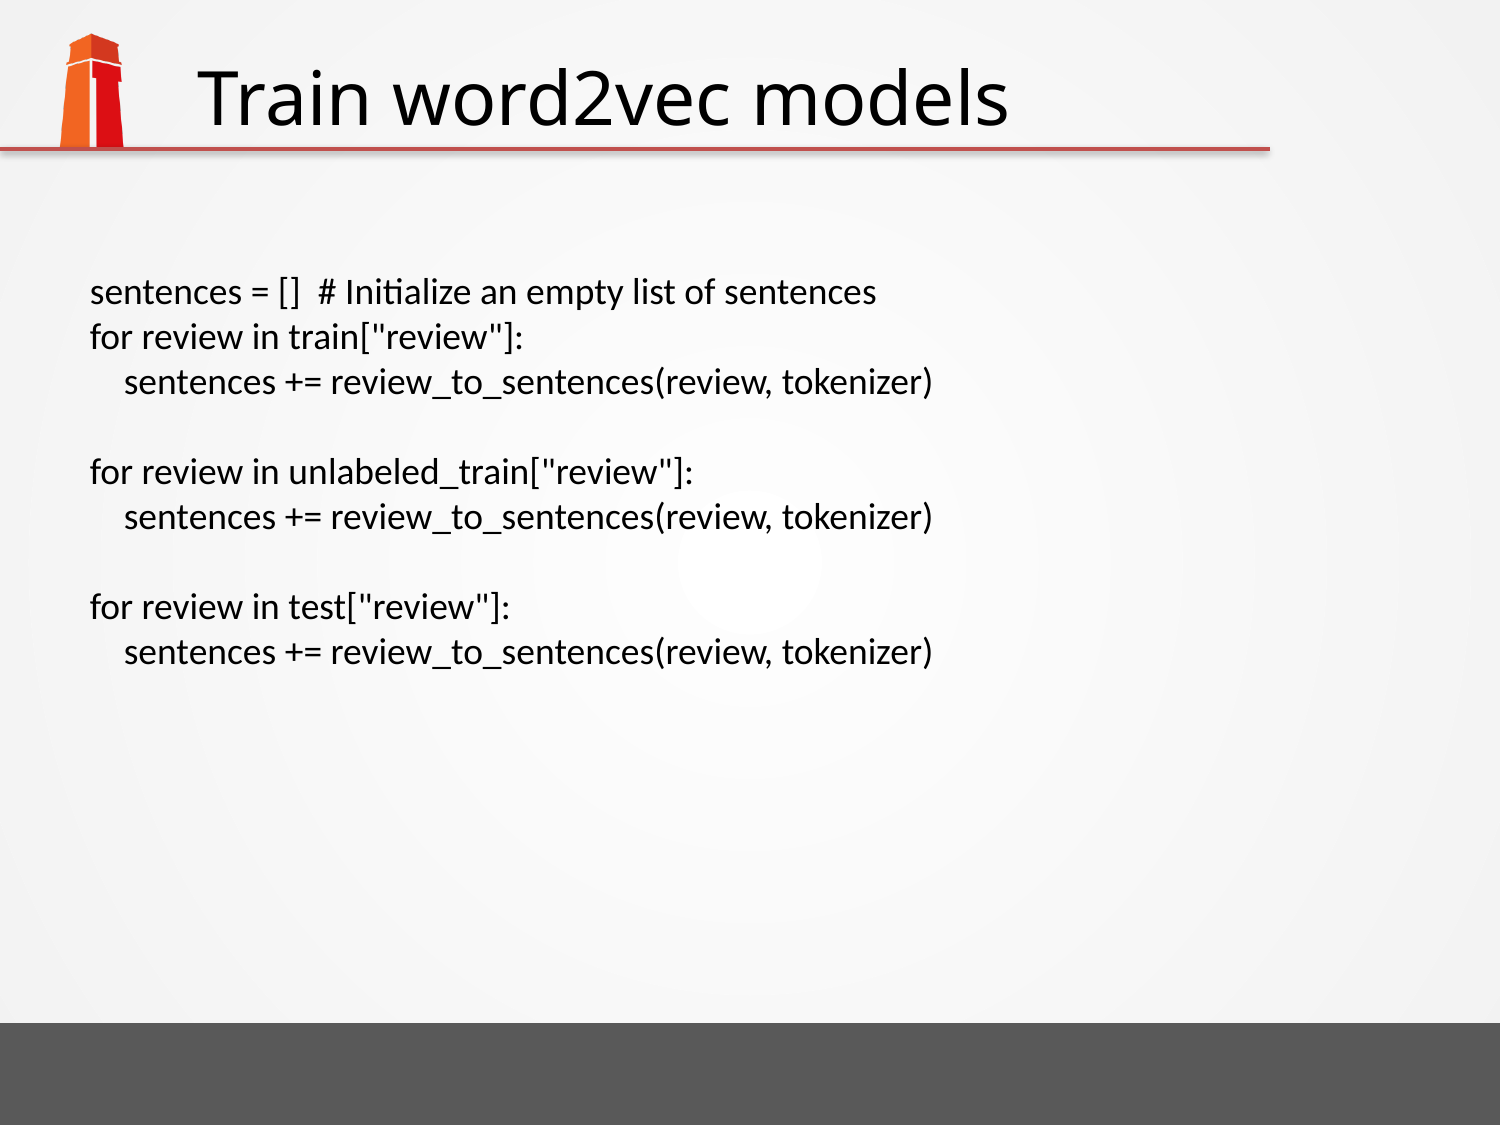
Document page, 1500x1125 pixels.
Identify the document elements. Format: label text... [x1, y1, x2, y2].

picture [16, 11, 166, 147]
title Train word2vec models [183, 42, 1270, 149]
text_box sentences = [] # Initialize an empty list of sentences for review in train["review"]: sentences += review_to_sentences(review, tokenizer) for review in unlabeled_train["review"]: sentences += review_to_sentences(review, tokenizer) for review in test["review"]: sentences += review_to_sentences(review, tokenizer) [74, 259, 1425, 680]
